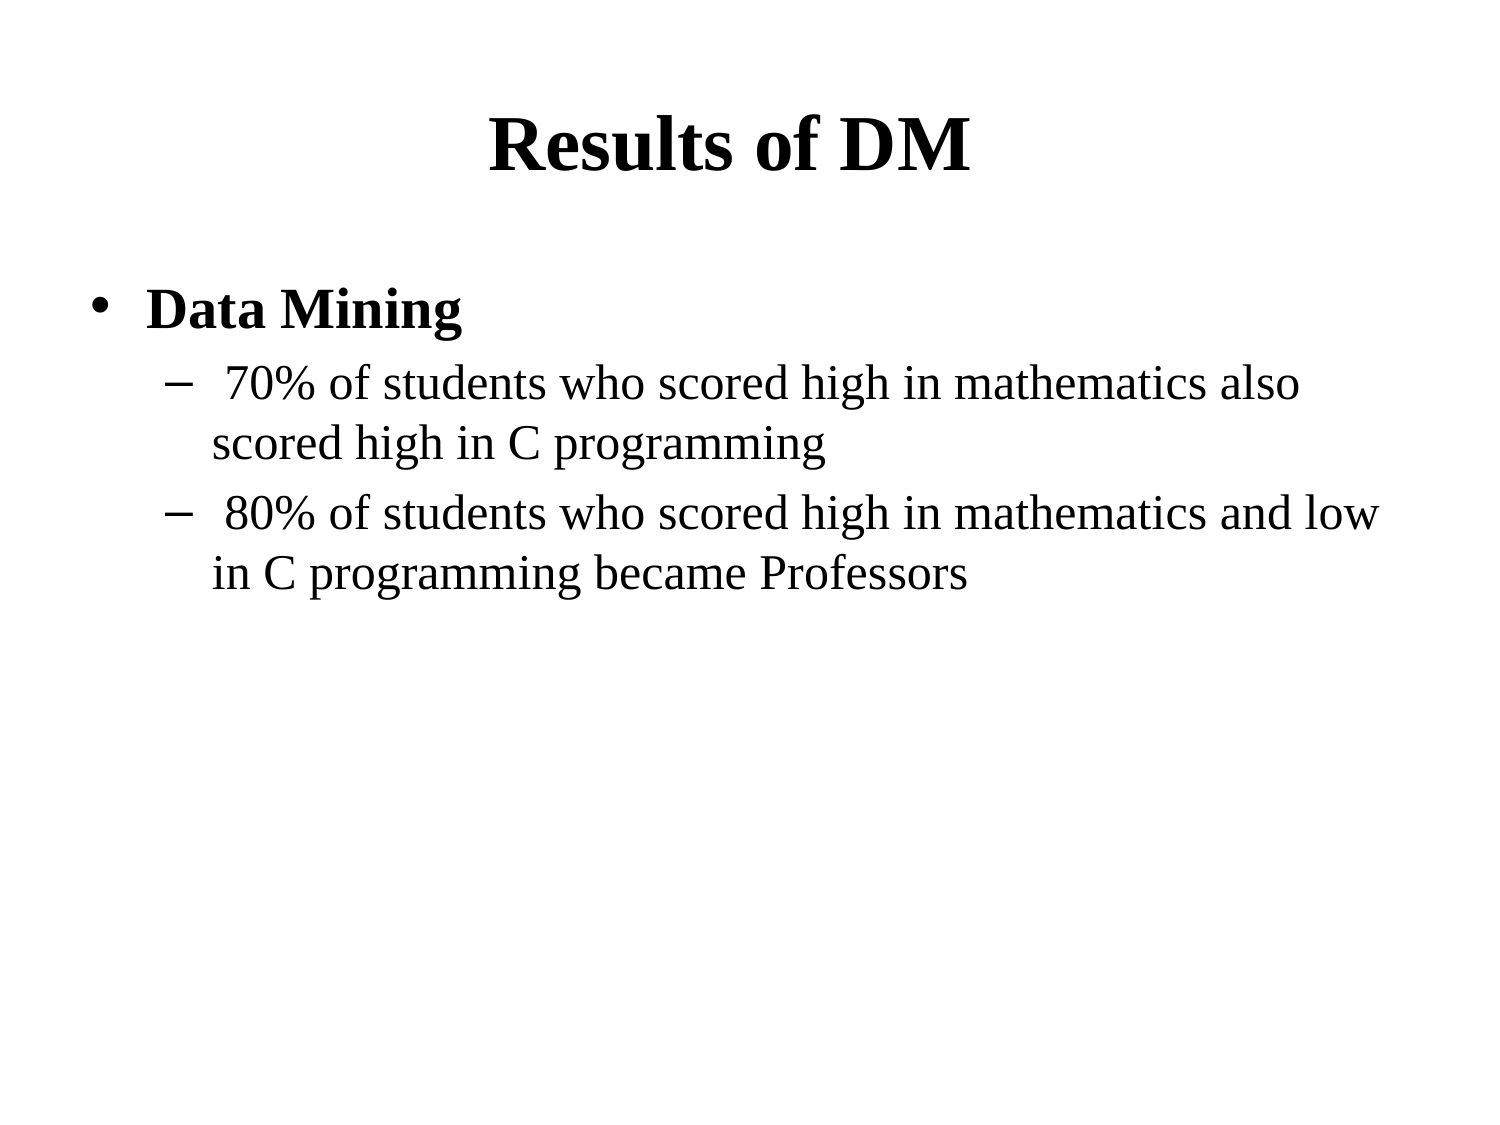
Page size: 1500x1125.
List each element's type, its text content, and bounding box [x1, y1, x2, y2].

list Data Mining 70% of students who scored high in mathematics also scored high in C programming 80% of students who scored high in mathematics and low in C programming became Professors [75, 262, 1425, 1005]
title Results of DM [75, 45, 1425, 233]
